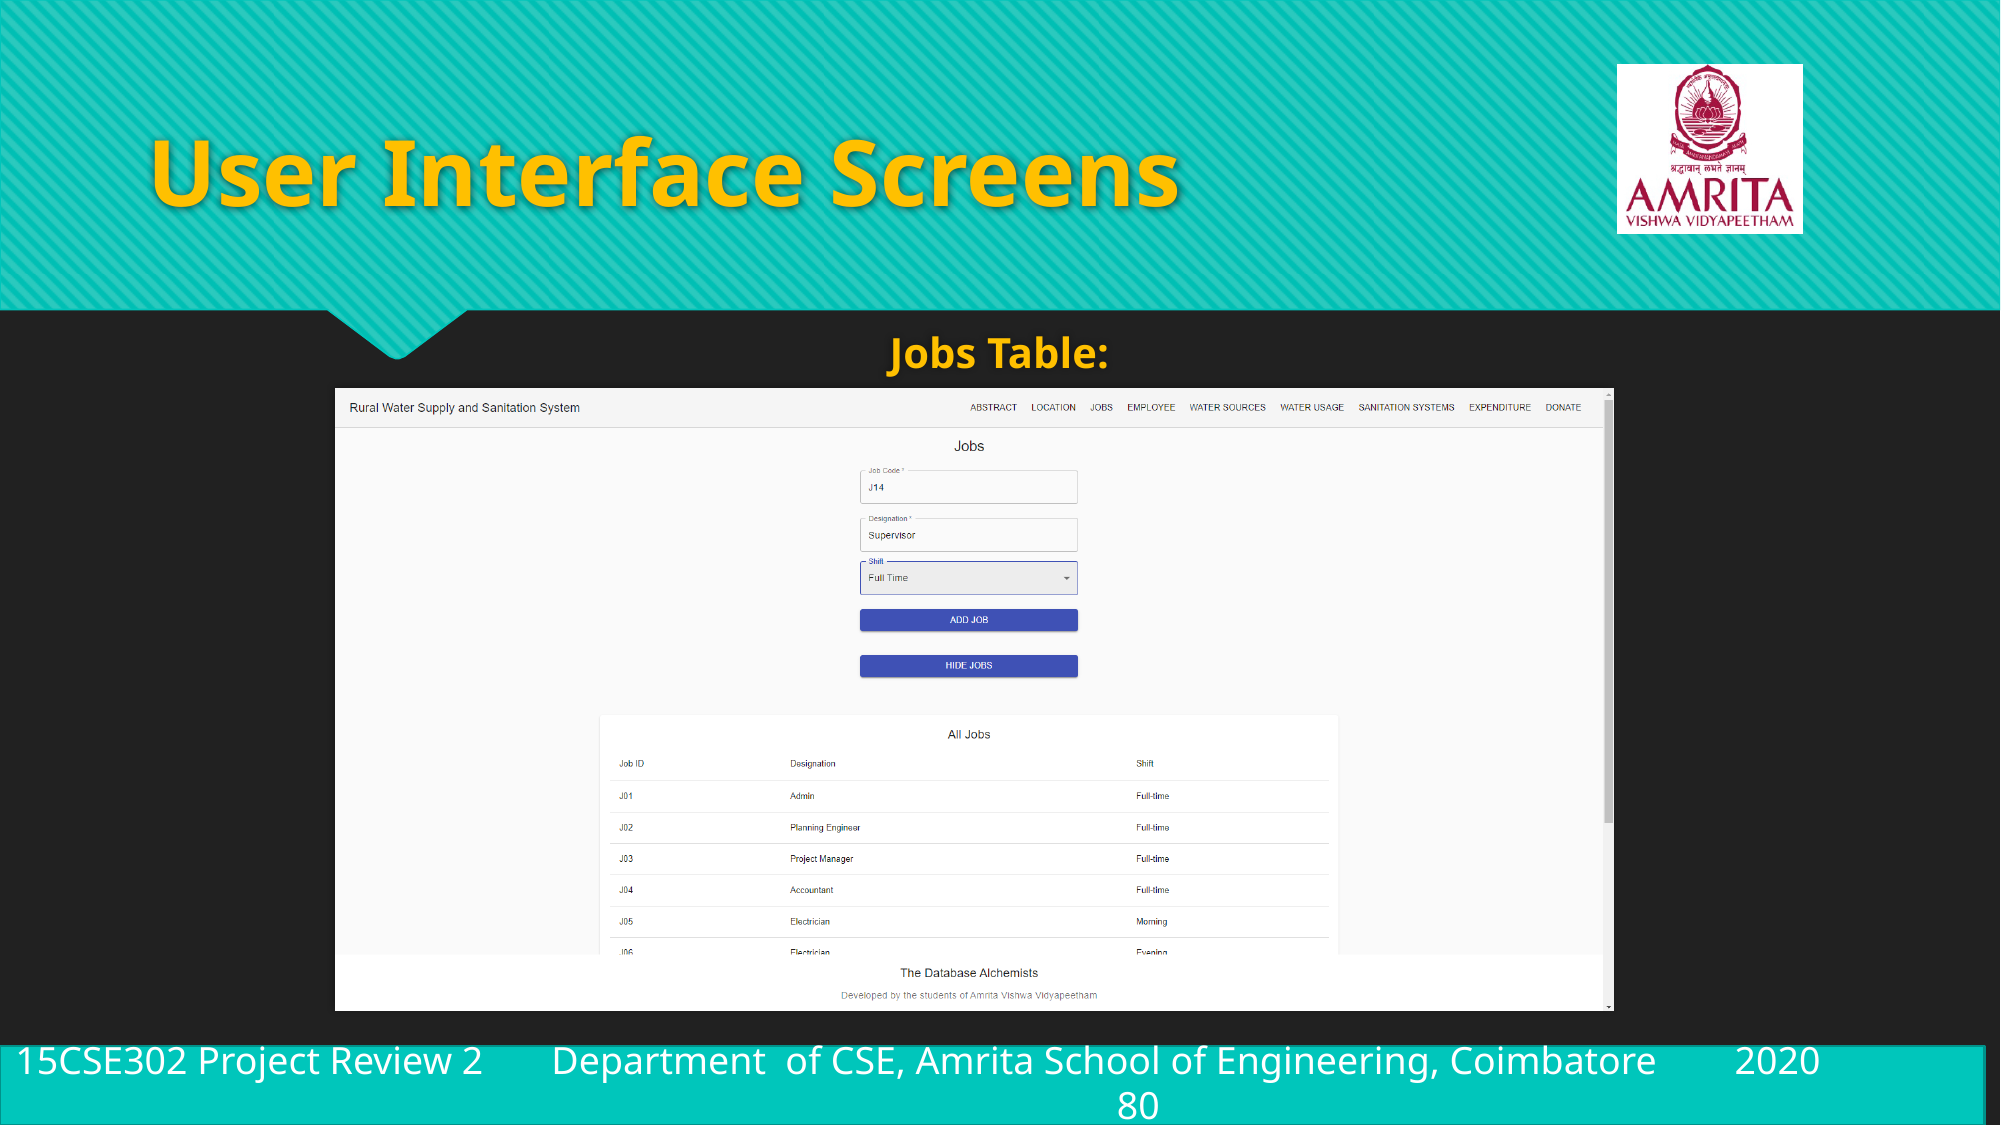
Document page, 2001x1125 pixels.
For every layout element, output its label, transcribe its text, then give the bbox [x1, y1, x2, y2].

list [335, 388, 1614, 1011]
text_box Jobs Table: [831, 316, 1167, 382]
picture [1617, 64, 1803, 73]
title User Interface Screens [132, 73, 1868, 233]
